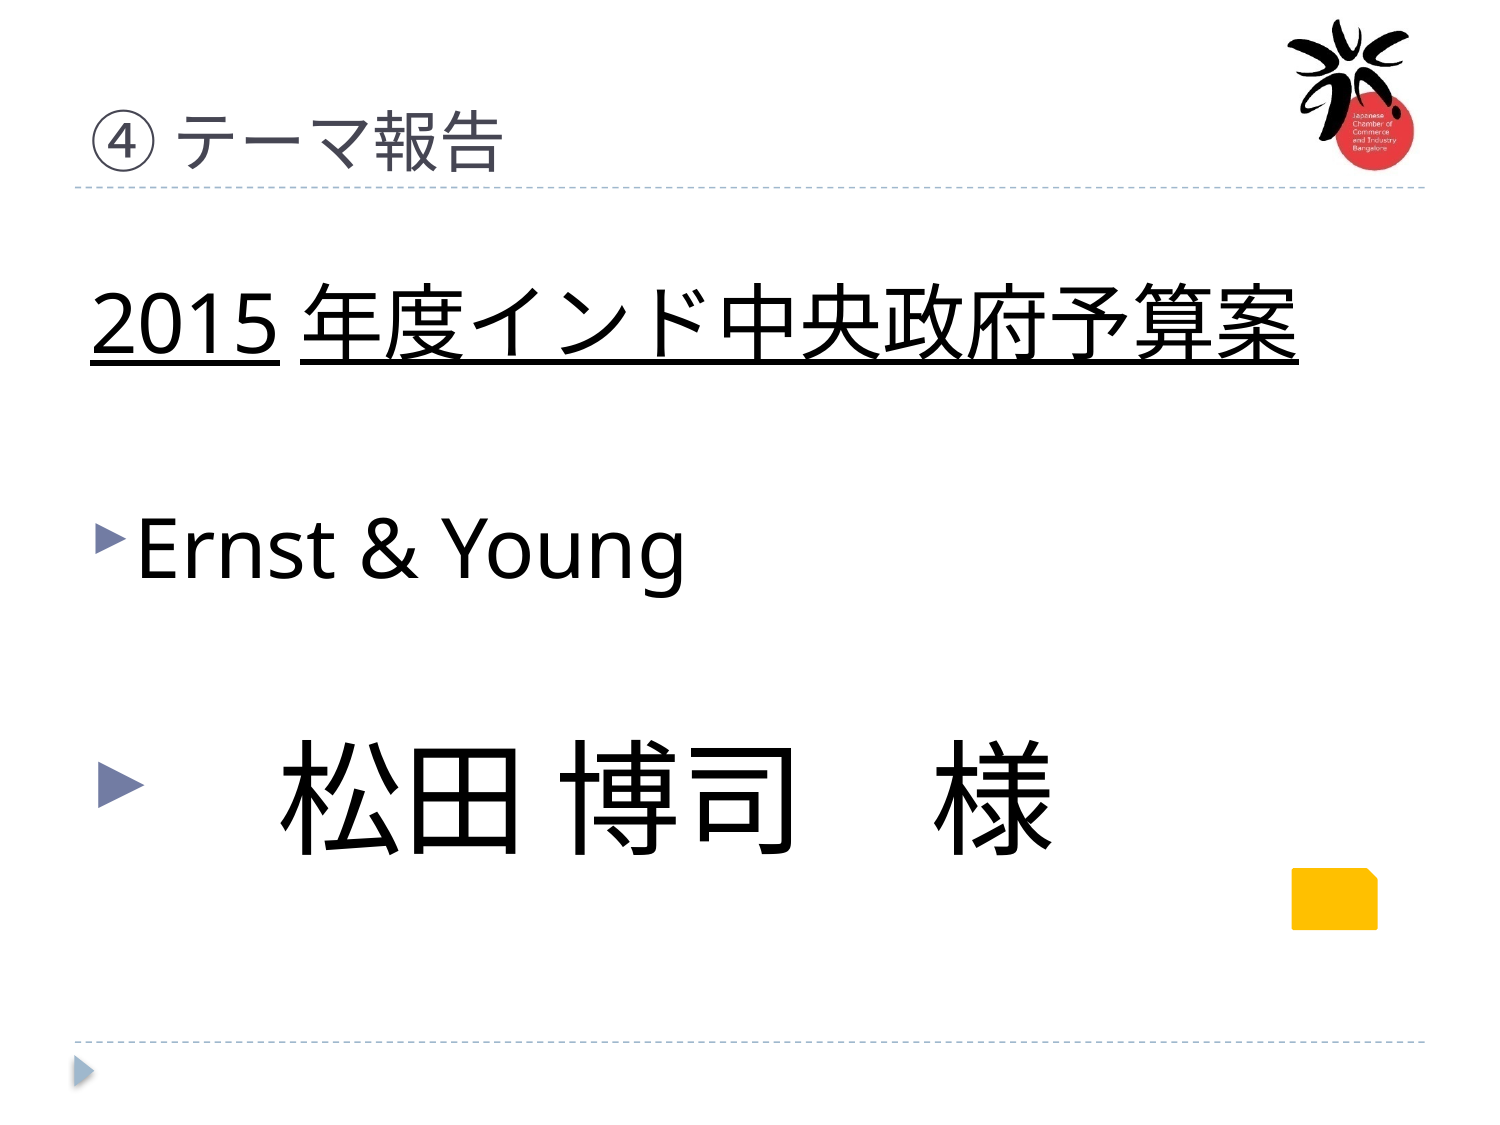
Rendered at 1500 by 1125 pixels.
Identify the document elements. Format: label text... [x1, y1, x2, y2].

picture [1277, 11, 1421, 176]
title ④テーマ報告 [74, 24, 1280, 188]
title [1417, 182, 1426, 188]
text_box [1291, 868, 1378, 931]
list 2015年度インド中央政府予算案 Ernst & Young 松田 博司 様 [74, 199, 1426, 1011]
